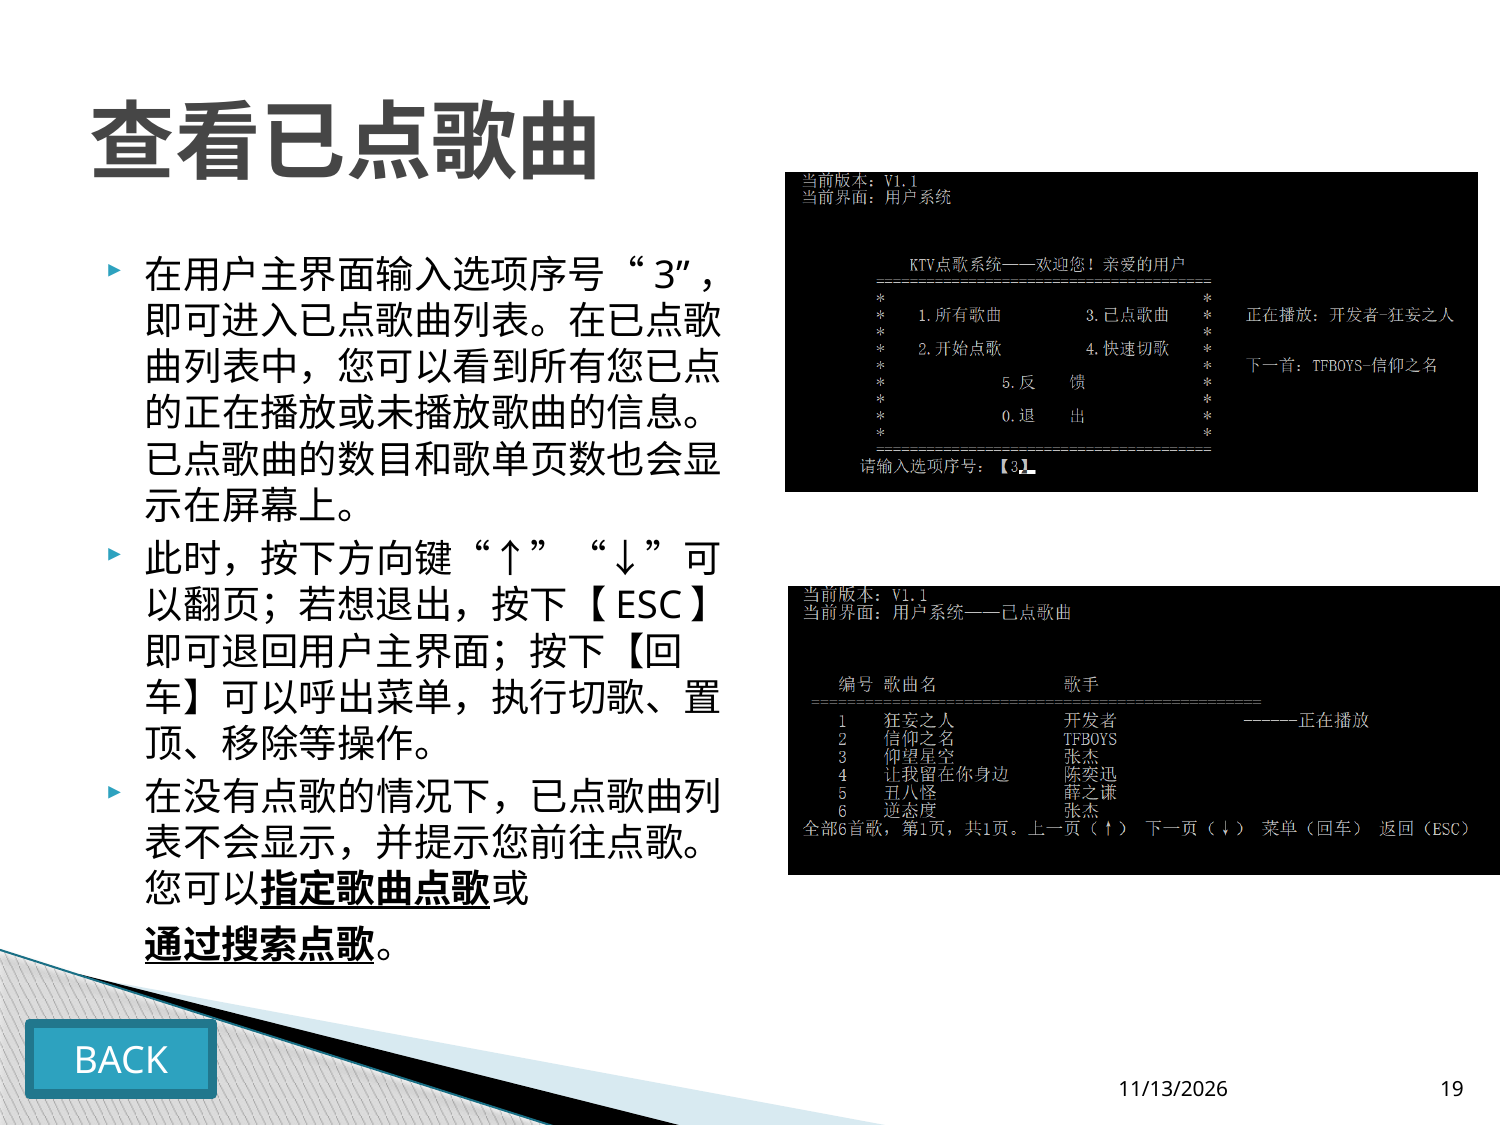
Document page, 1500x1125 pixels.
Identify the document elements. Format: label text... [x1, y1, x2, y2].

list 在用户主界面输入选项序号“3”，即可进入已点歌曲列表。在已点歌曲列表中，您可以看到所有您已点的正在播放或未播放歌曲的信息。已点歌曲的数目和歌单页数也会显示在屏幕上。 此时，按下方向键“↑”“↓”可以翻页；若想退出，按下【ESC】即可退回用户主界面；按下【回车】可以呼出菜单，执行切歌、置顶、移除等操作。 在没有点歌的情况下，已点歌曲列表不会显示，并提示您前往点歌。您可以指定歌曲点歌或通过搜索点歌。 [75, 243, 762, 986]
slide_number 19 [1418, 1051, 1479, 1112]
picture [788, 585, 1500, 876]
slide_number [1103, 1051, 1418, 1112]
title 查看已点歌曲 [75, 45, 1425, 233]
picture [785, 172, 1478, 492]
text_box BACK [25, 1019, 217, 1099]
